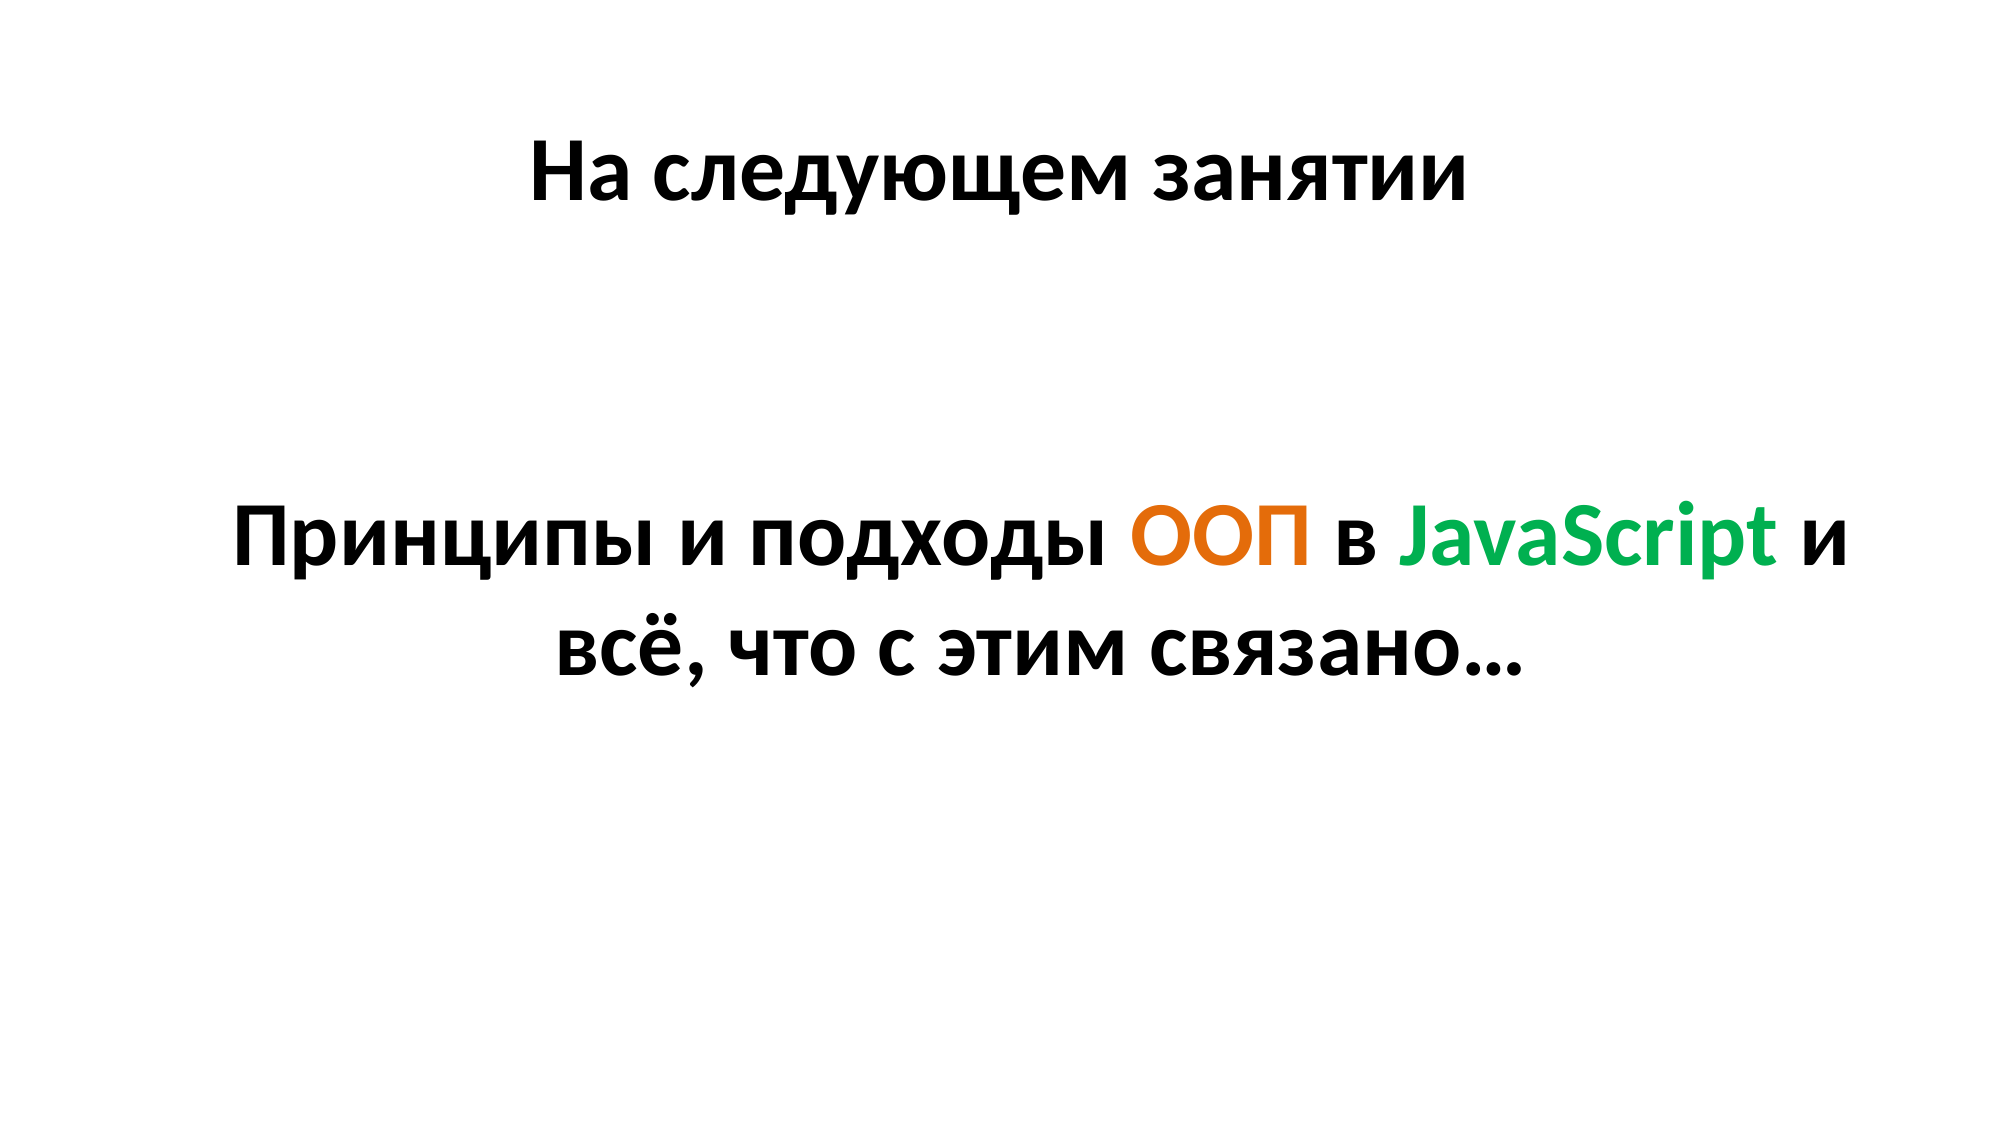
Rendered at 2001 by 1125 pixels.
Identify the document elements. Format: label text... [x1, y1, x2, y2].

text_box Принципы и подходы ООП в JavaScript и всё, что с этим связано… [184, 466, 1898, 702]
text_box На следующем занятии [0, 101, 2000, 227]
